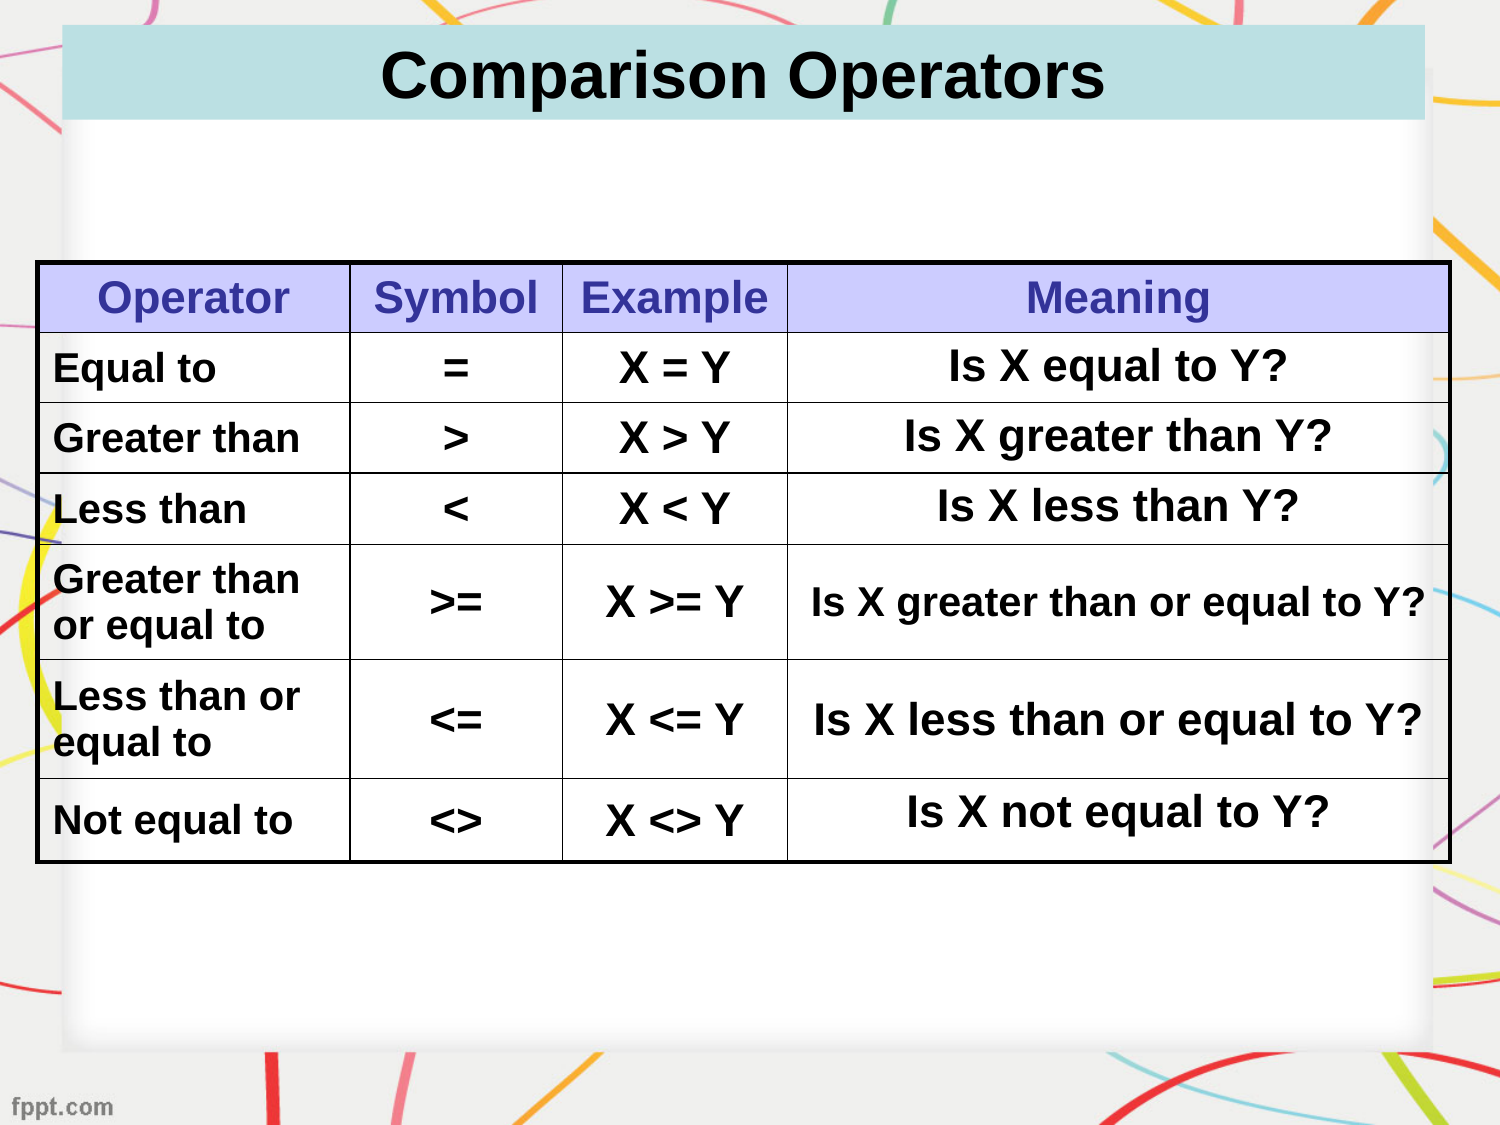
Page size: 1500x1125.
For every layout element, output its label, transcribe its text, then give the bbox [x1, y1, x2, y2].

table_cell < [351, 474, 562, 544]
table_cell Is X less than or equal to Y? [788, 660, 1448, 778]
table_cell X < Y [563, 474, 787, 544]
table_cell Is X less than Y? [788, 474, 1448, 544]
table_header Meaning [788, 265, 1448, 332]
table_cell Equal to [40, 333, 349, 402]
table_cell X <> Y [563, 779, 787, 860]
table_cell Greater than or equal to [40, 545, 349, 659]
table_cell Is X not equal to Y? [788, 779, 1448, 860]
picture [0, 0, 1500, 1125]
table_cell >= [351, 545, 562, 659]
table_cell X >= Y [563, 545, 787, 659]
table_cell > [351, 403, 562, 472]
table_header Example [563, 265, 787, 332]
table_cell <> [351, 779, 562, 860]
table_cell Is X equal to Y? [788, 333, 1448, 402]
table_cell Is X greater than Y? [788, 403, 1448, 472]
table_cell Less than or equal to [40, 660, 349, 778]
table_header Operator [40, 265, 349, 332]
table_cell Greater than [40, 403, 349, 472]
table_header Symbol [351, 265, 562, 332]
table_cell <= [351, 660, 562, 778]
table_cell Less than [40, 474, 349, 544]
table_cell X > Y [563, 403, 787, 472]
table_cell X <= Y [563, 660, 787, 778]
table_cell X = Y [563, 333, 787, 402]
table_cell Not equal to [40, 779, 349, 860]
text_box Comparison Operators [62, 24, 1425, 120]
table_cell = [351, 333, 562, 402]
table_cell Is X greater than or equal to Y? [788, 545, 1448, 659]
